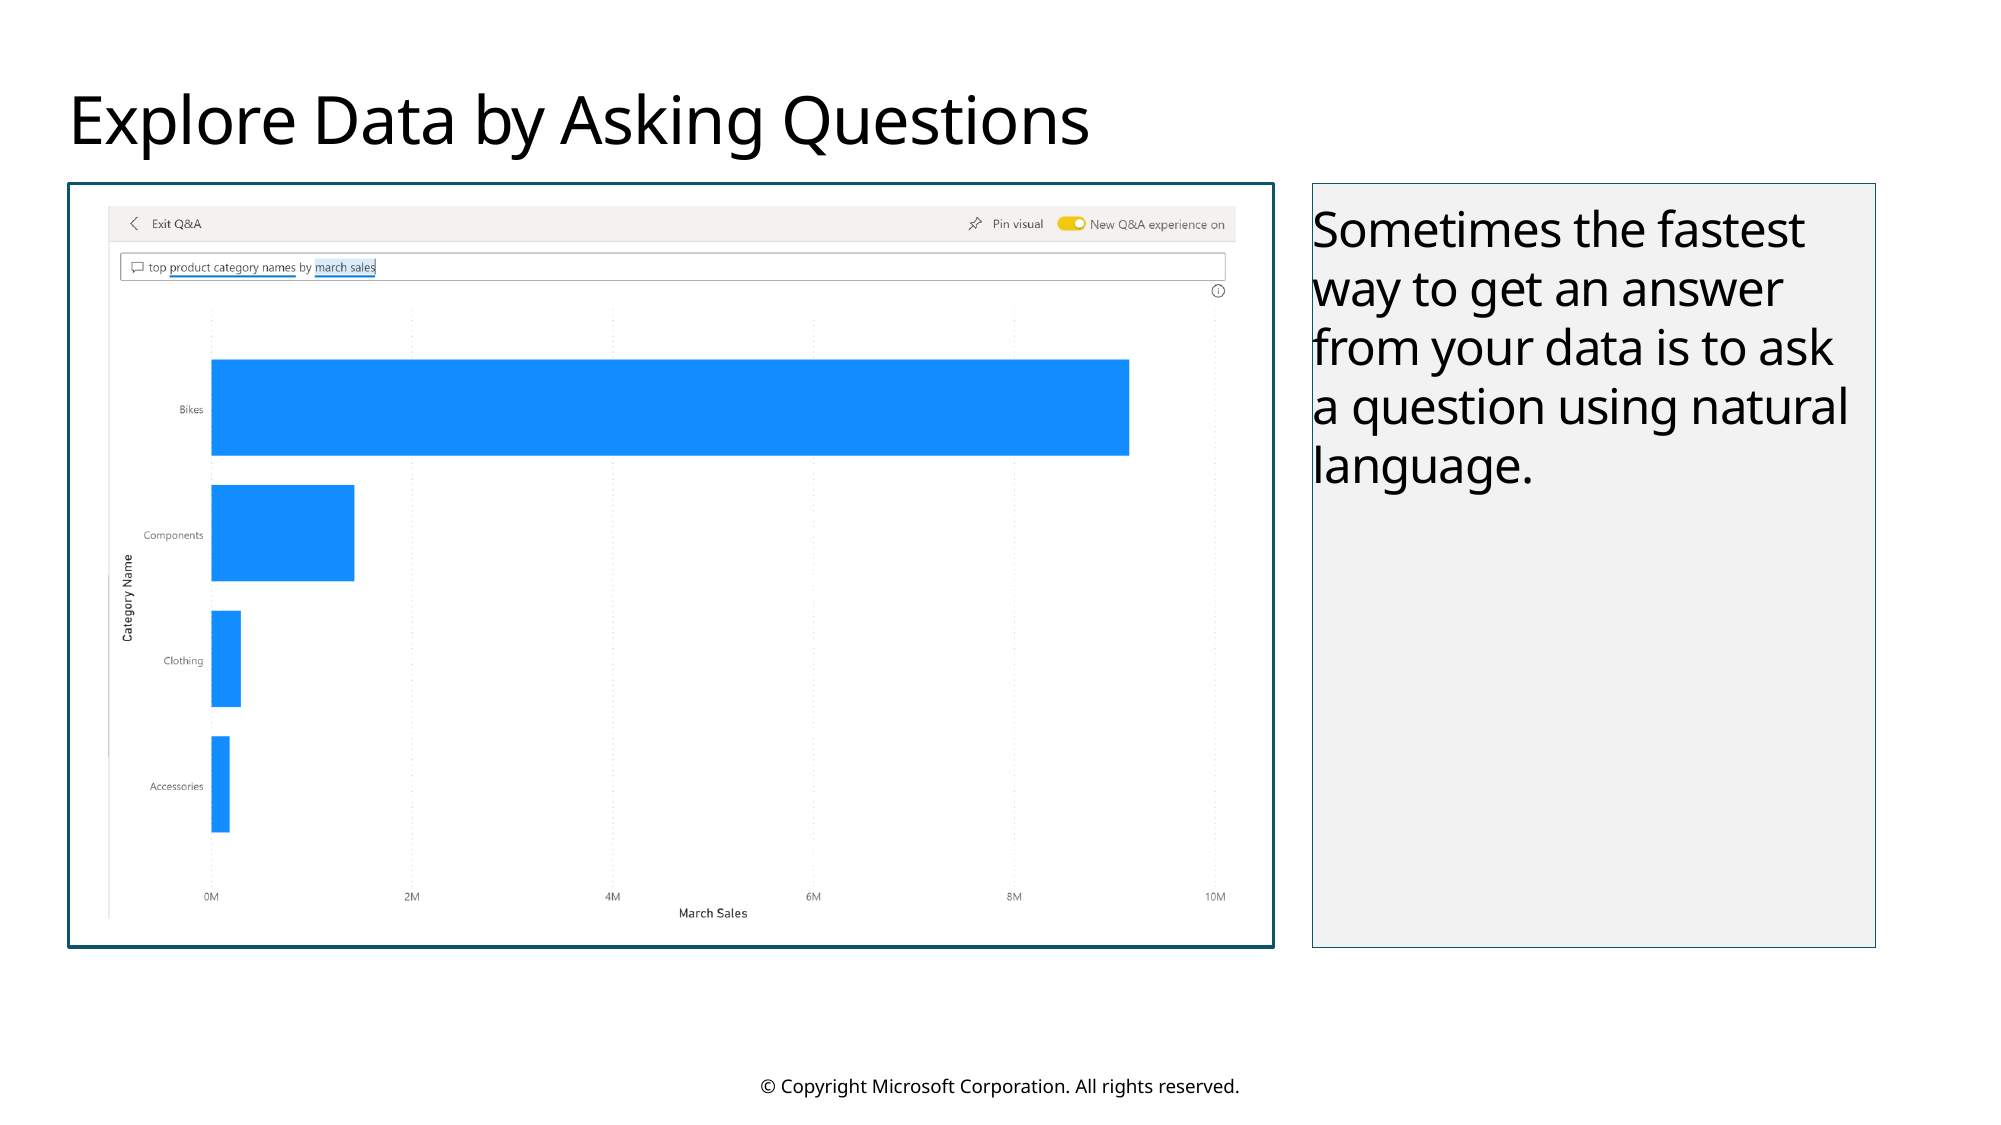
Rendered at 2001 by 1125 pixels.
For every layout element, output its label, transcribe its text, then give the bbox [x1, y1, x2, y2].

title Explore Data by Asking Questions [68, 72, 1930, 184]
text_box [68, 184, 1274, 948]
list Sometimes the fastest way to get an answer from your data is to ask a question using natural language. [1312, 183, 1876, 948]
picture [107, 206, 1236, 919]
